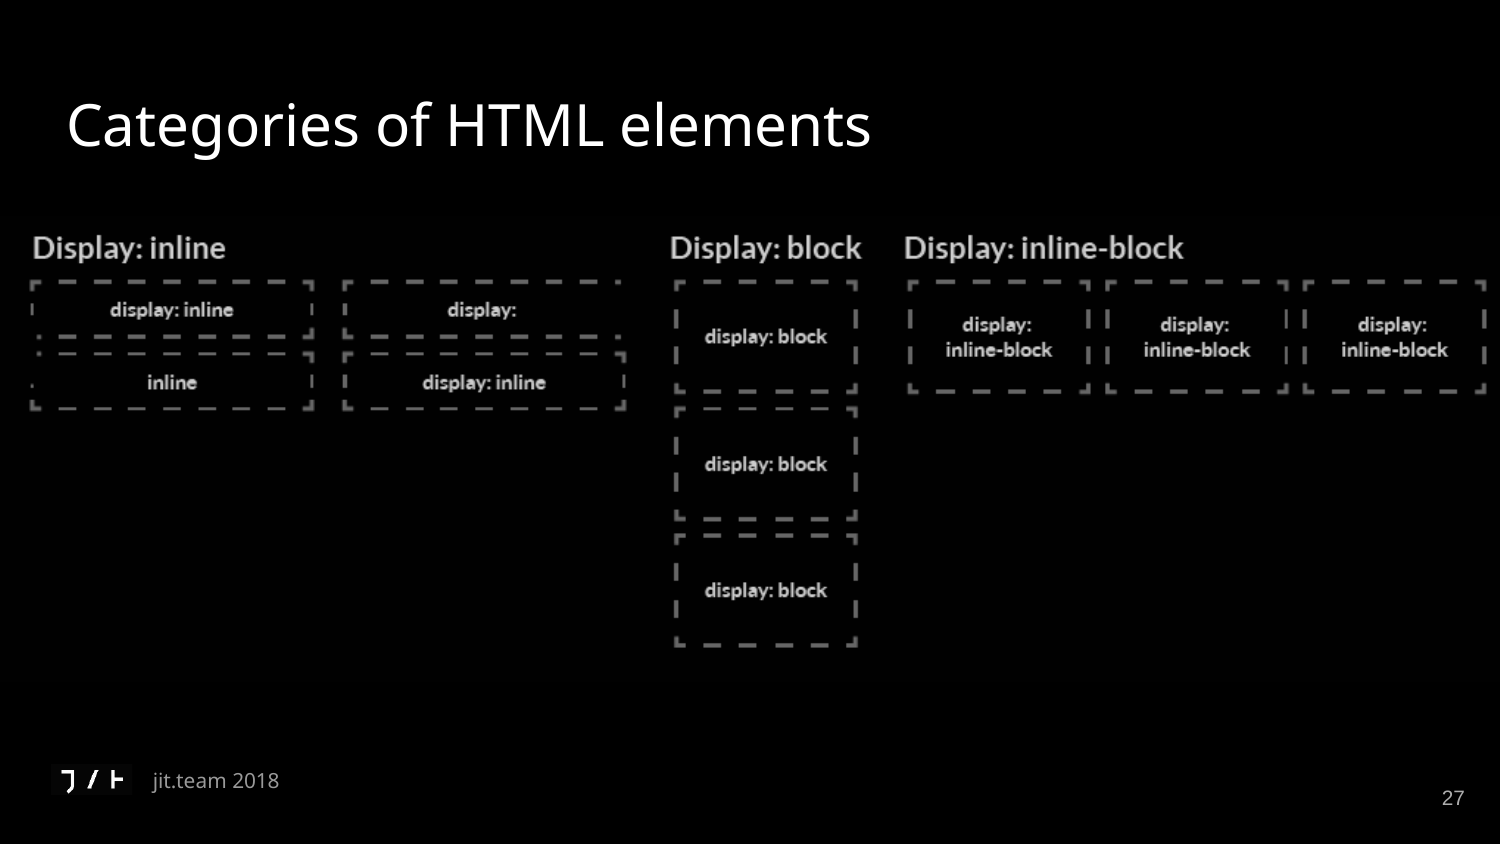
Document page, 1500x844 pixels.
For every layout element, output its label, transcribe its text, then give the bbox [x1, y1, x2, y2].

picture [50, 764, 133, 796]
slide_number ‹#› [1389, 764, 1480, 830]
text_box jit.team 2018 [90, 752, 342, 807]
picture [0, 216, 1500, 682]
title Categories of HTML elements [51, 72, 1449, 167]
